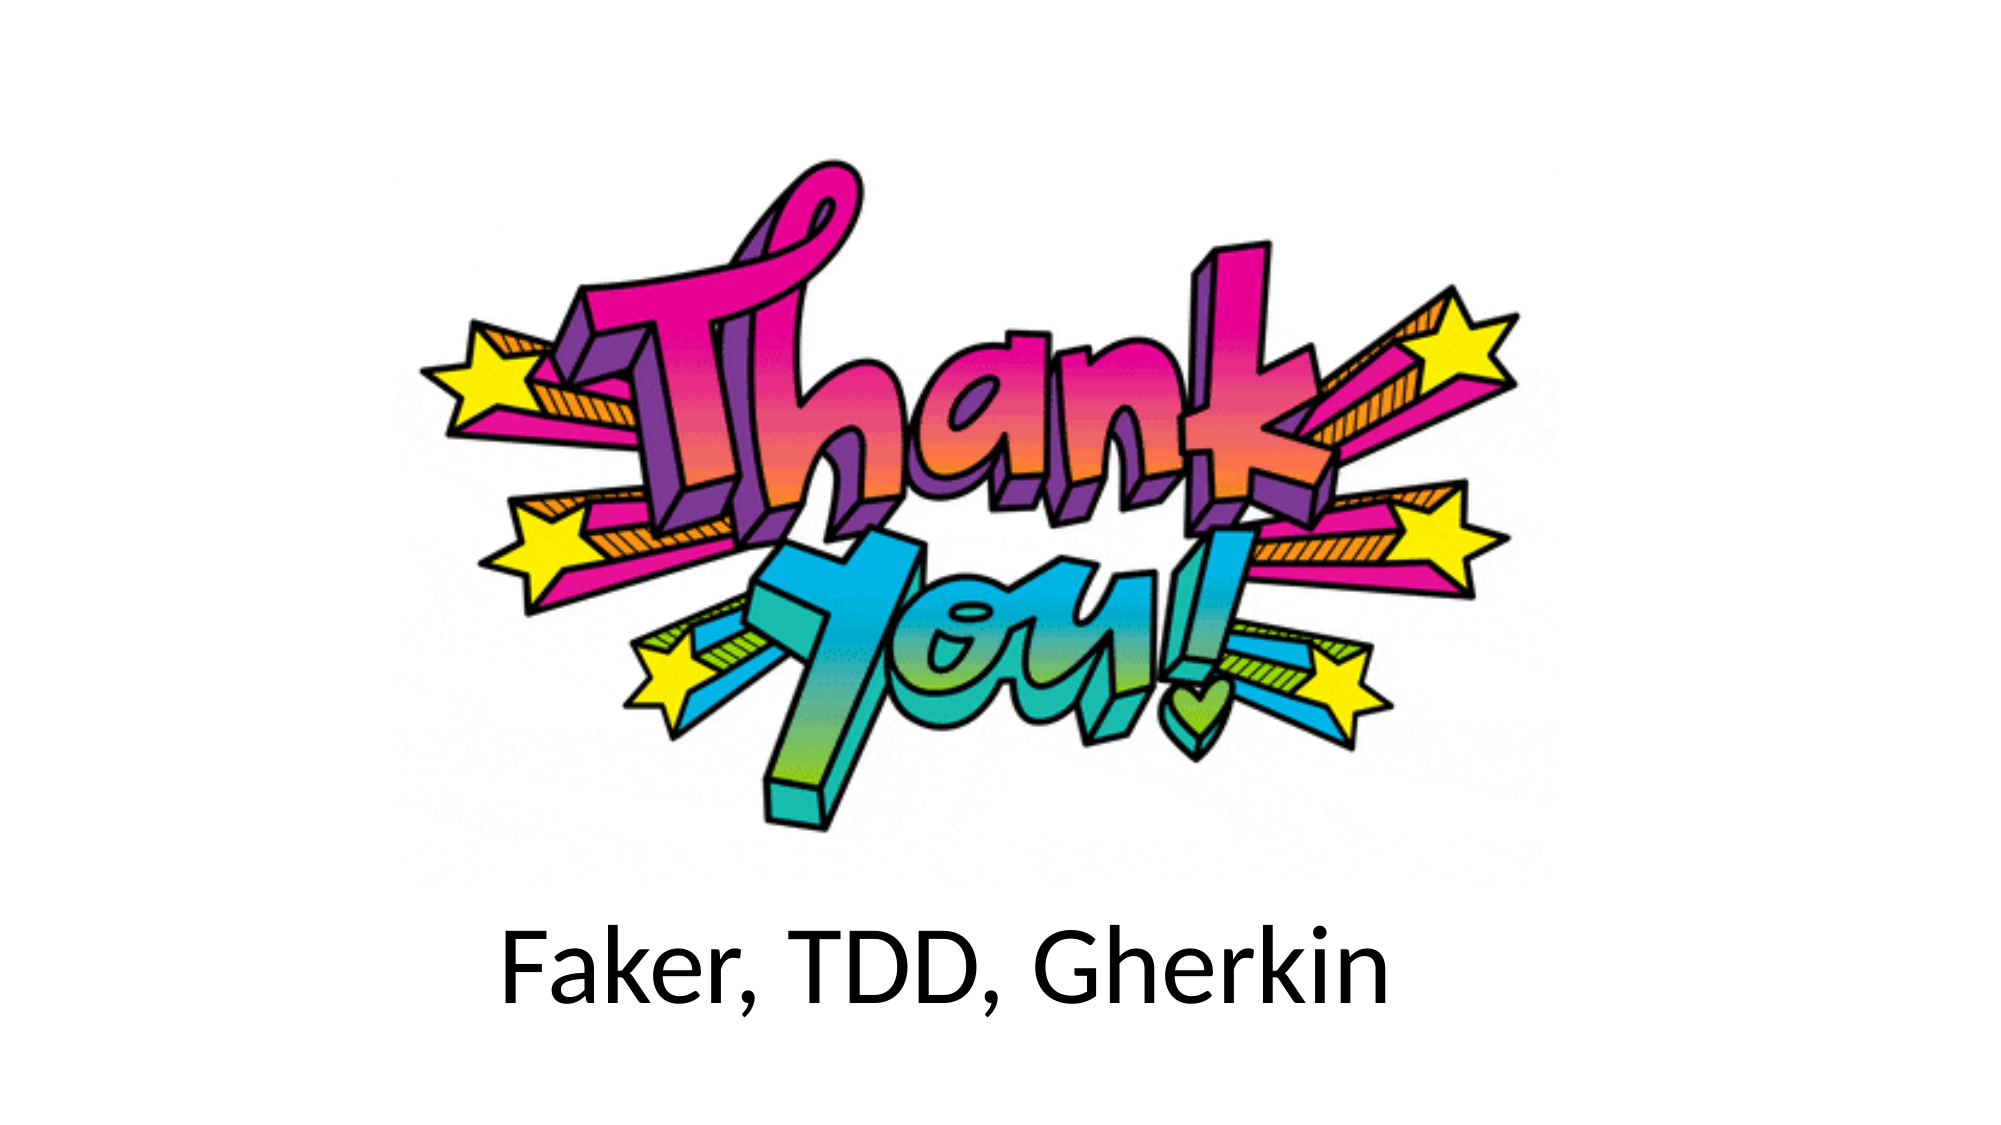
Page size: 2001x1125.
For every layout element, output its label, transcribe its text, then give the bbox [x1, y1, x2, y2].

picture [397, 121, 1556, 884]
text_box Faker, TDD, Gherkin [483, 884, 1434, 1034]
